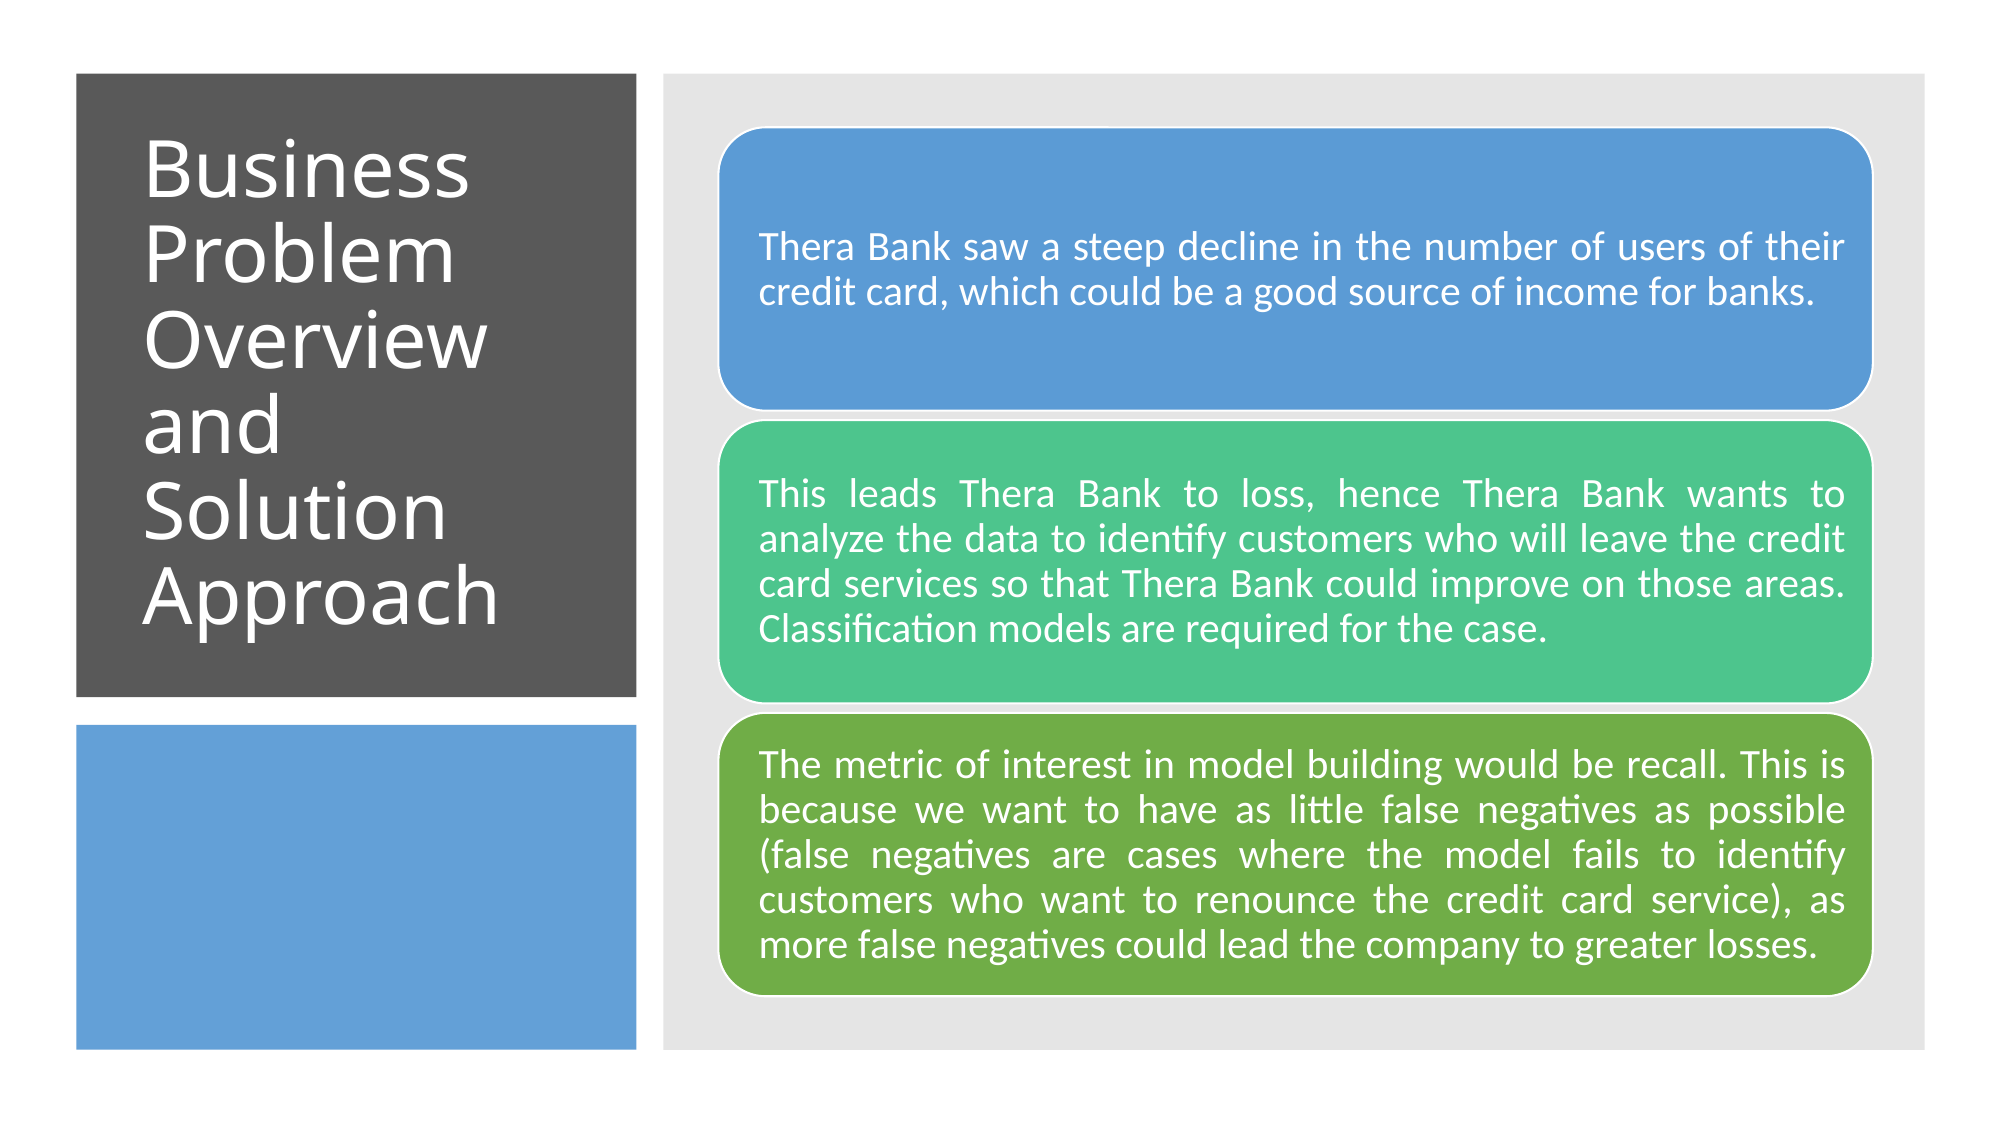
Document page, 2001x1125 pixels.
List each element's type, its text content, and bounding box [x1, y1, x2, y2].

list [718, 112, 1873, 1011]
text_box [75, 724, 637, 1051]
text_box [75, 72, 637, 698]
title Business Problem Overview and Solution Approach [127, 120, 595, 652]
text_box [662, 72, 1926, 1051]
